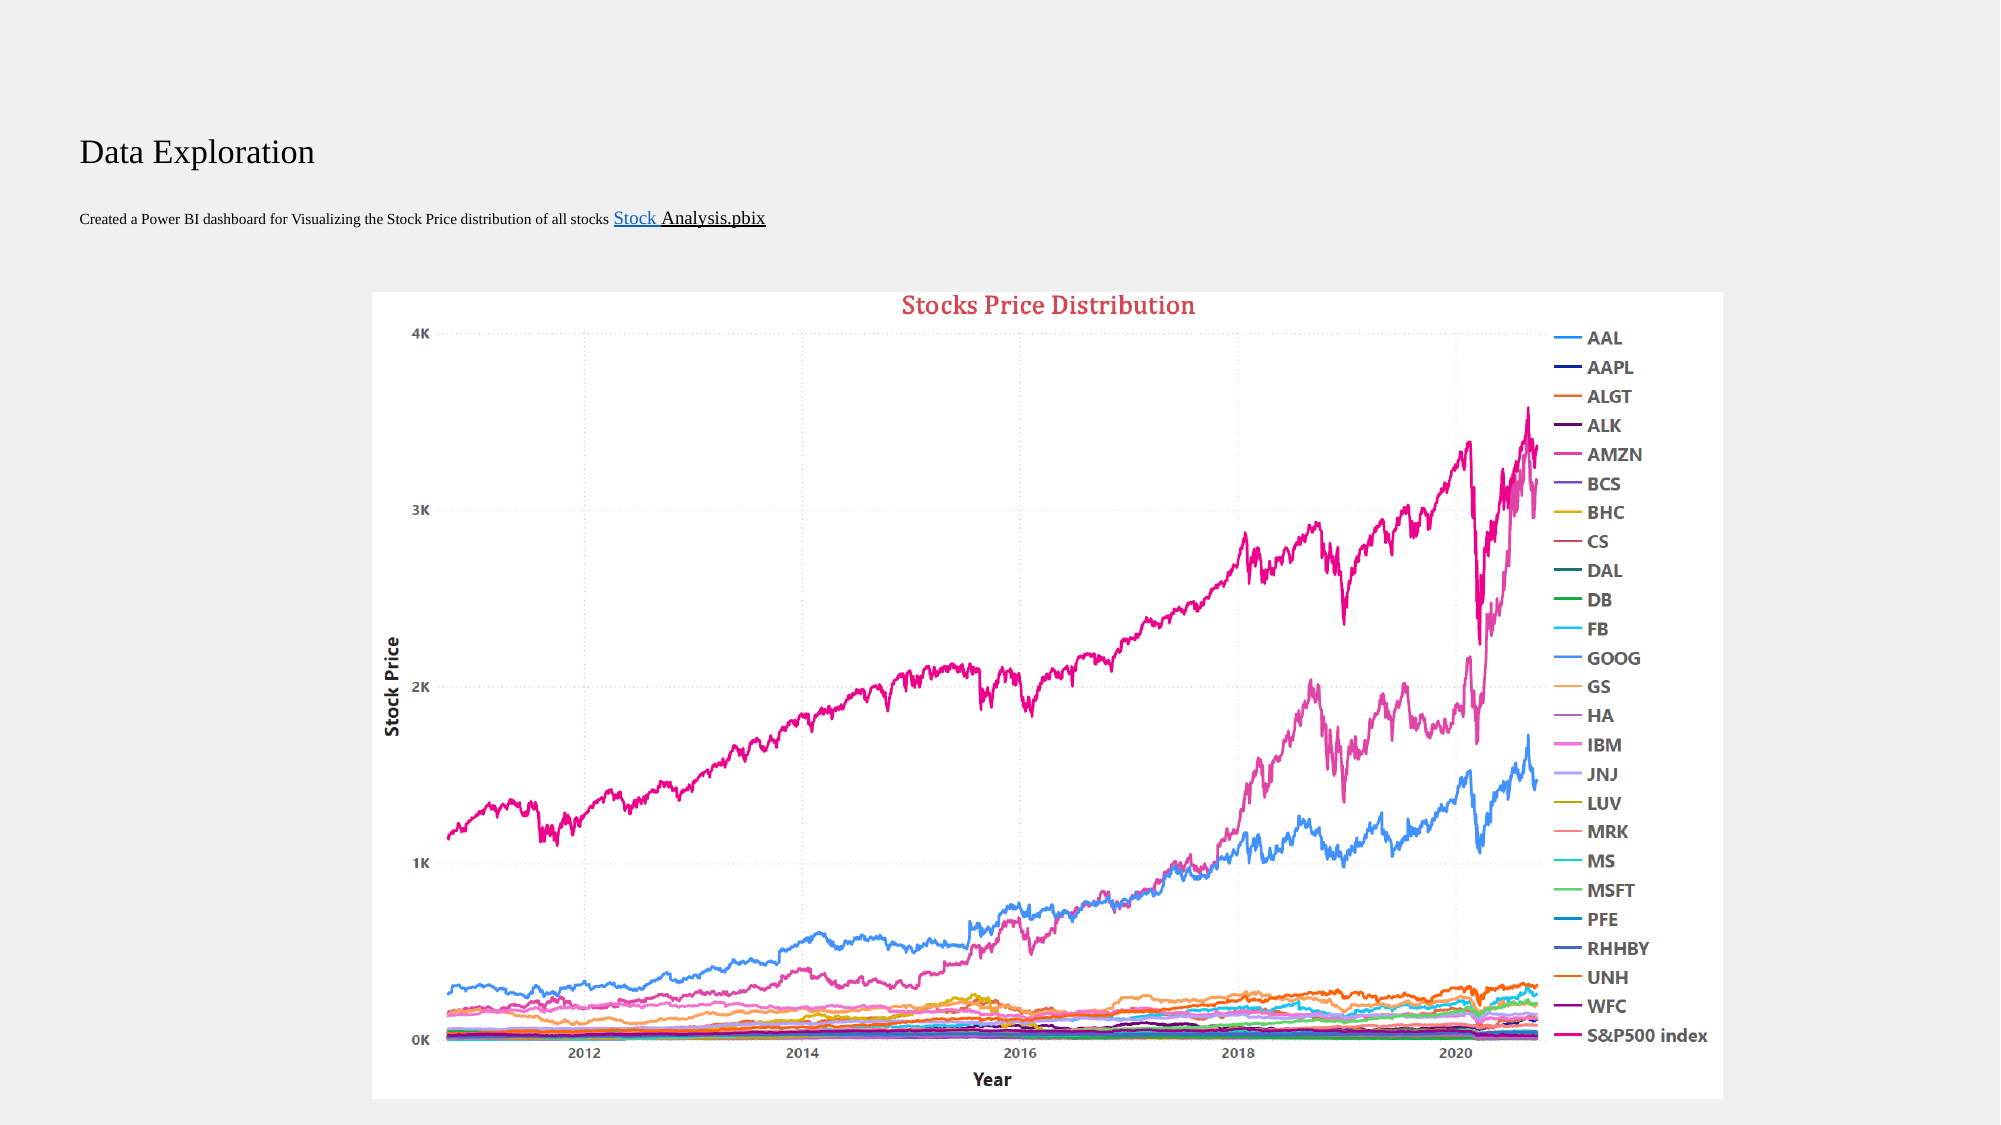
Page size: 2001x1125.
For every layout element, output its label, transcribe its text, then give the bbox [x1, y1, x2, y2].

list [372, 292, 1723, 1099]
title Data Exploration Created a Power BI dashboard for Visualizing the Stock Price distribution of all stocks Stock Analysis.pbix [64, 52, 1967, 352]
